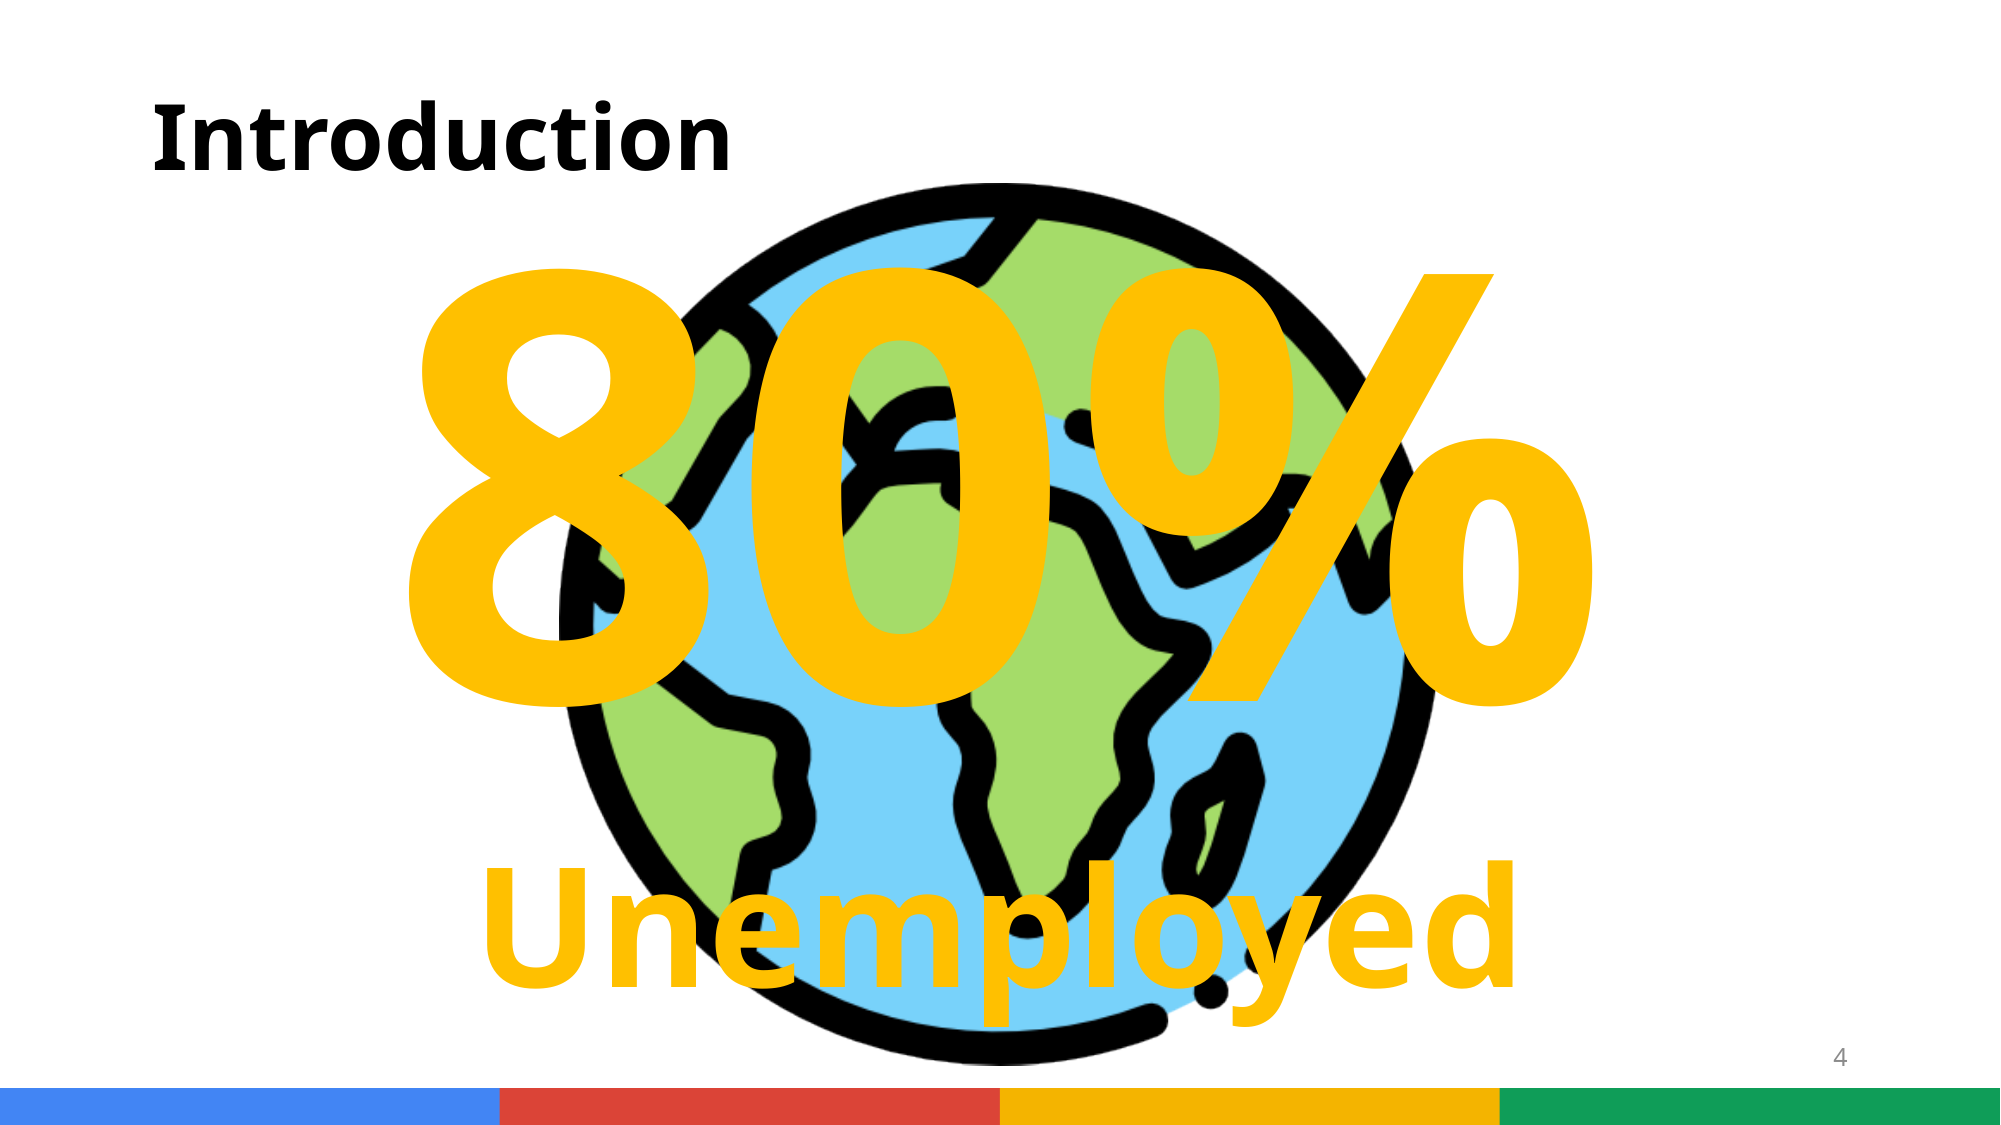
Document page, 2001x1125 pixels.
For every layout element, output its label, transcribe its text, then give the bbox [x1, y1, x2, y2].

text_box 80% Unemployed [216, 96, 1784, 1029]
title Introduction [137, 59, 1863, 222]
slide_number 4 [1412, 1028, 1863, 1088]
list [559, 183, 1441, 1066]
